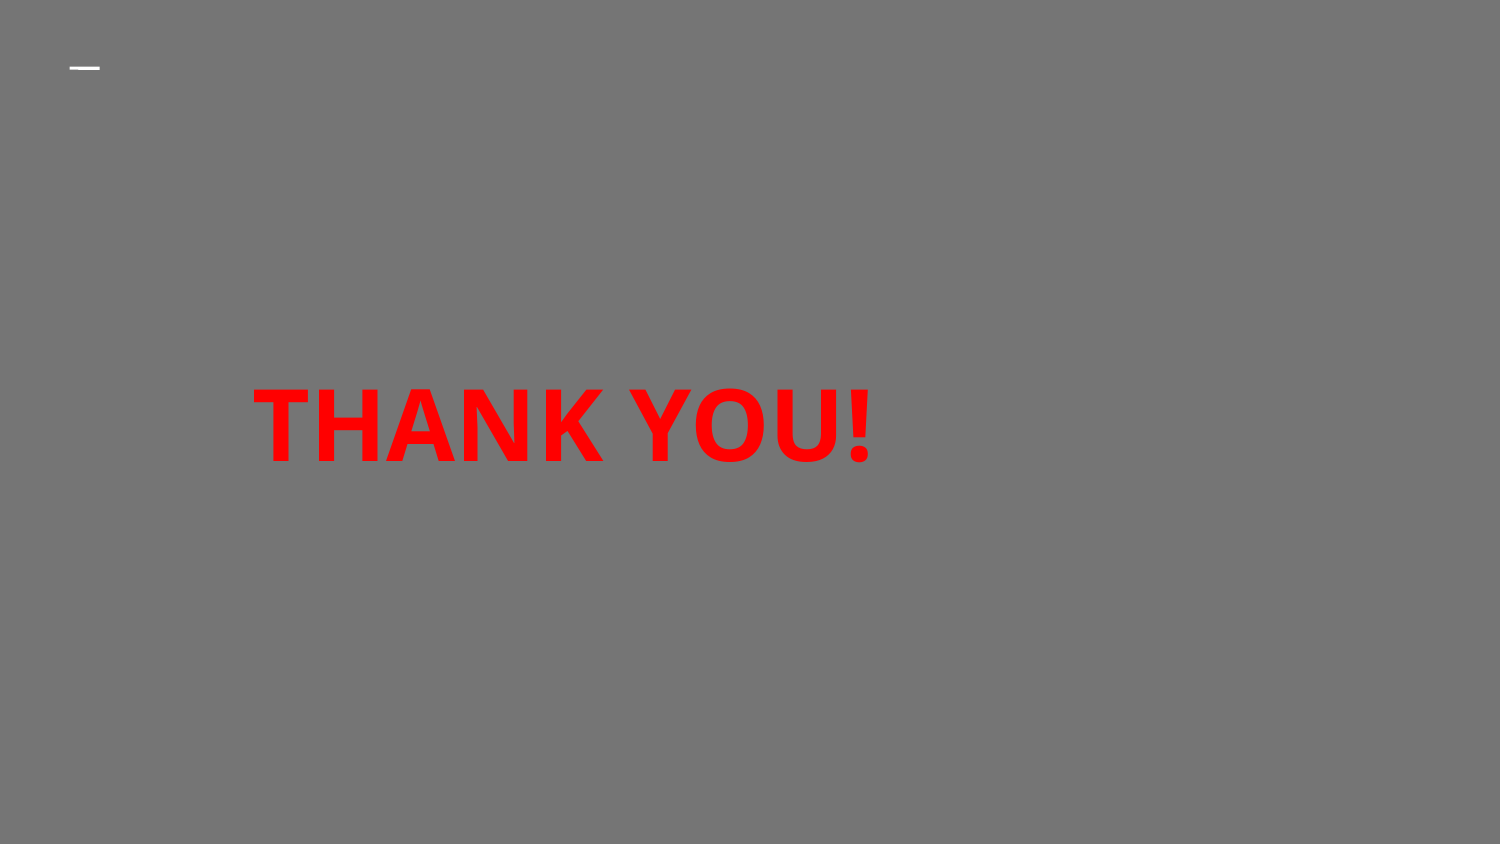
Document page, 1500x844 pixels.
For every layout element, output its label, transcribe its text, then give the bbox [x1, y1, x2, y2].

text_box THANK YOU! [237, 107, 1263, 737]
